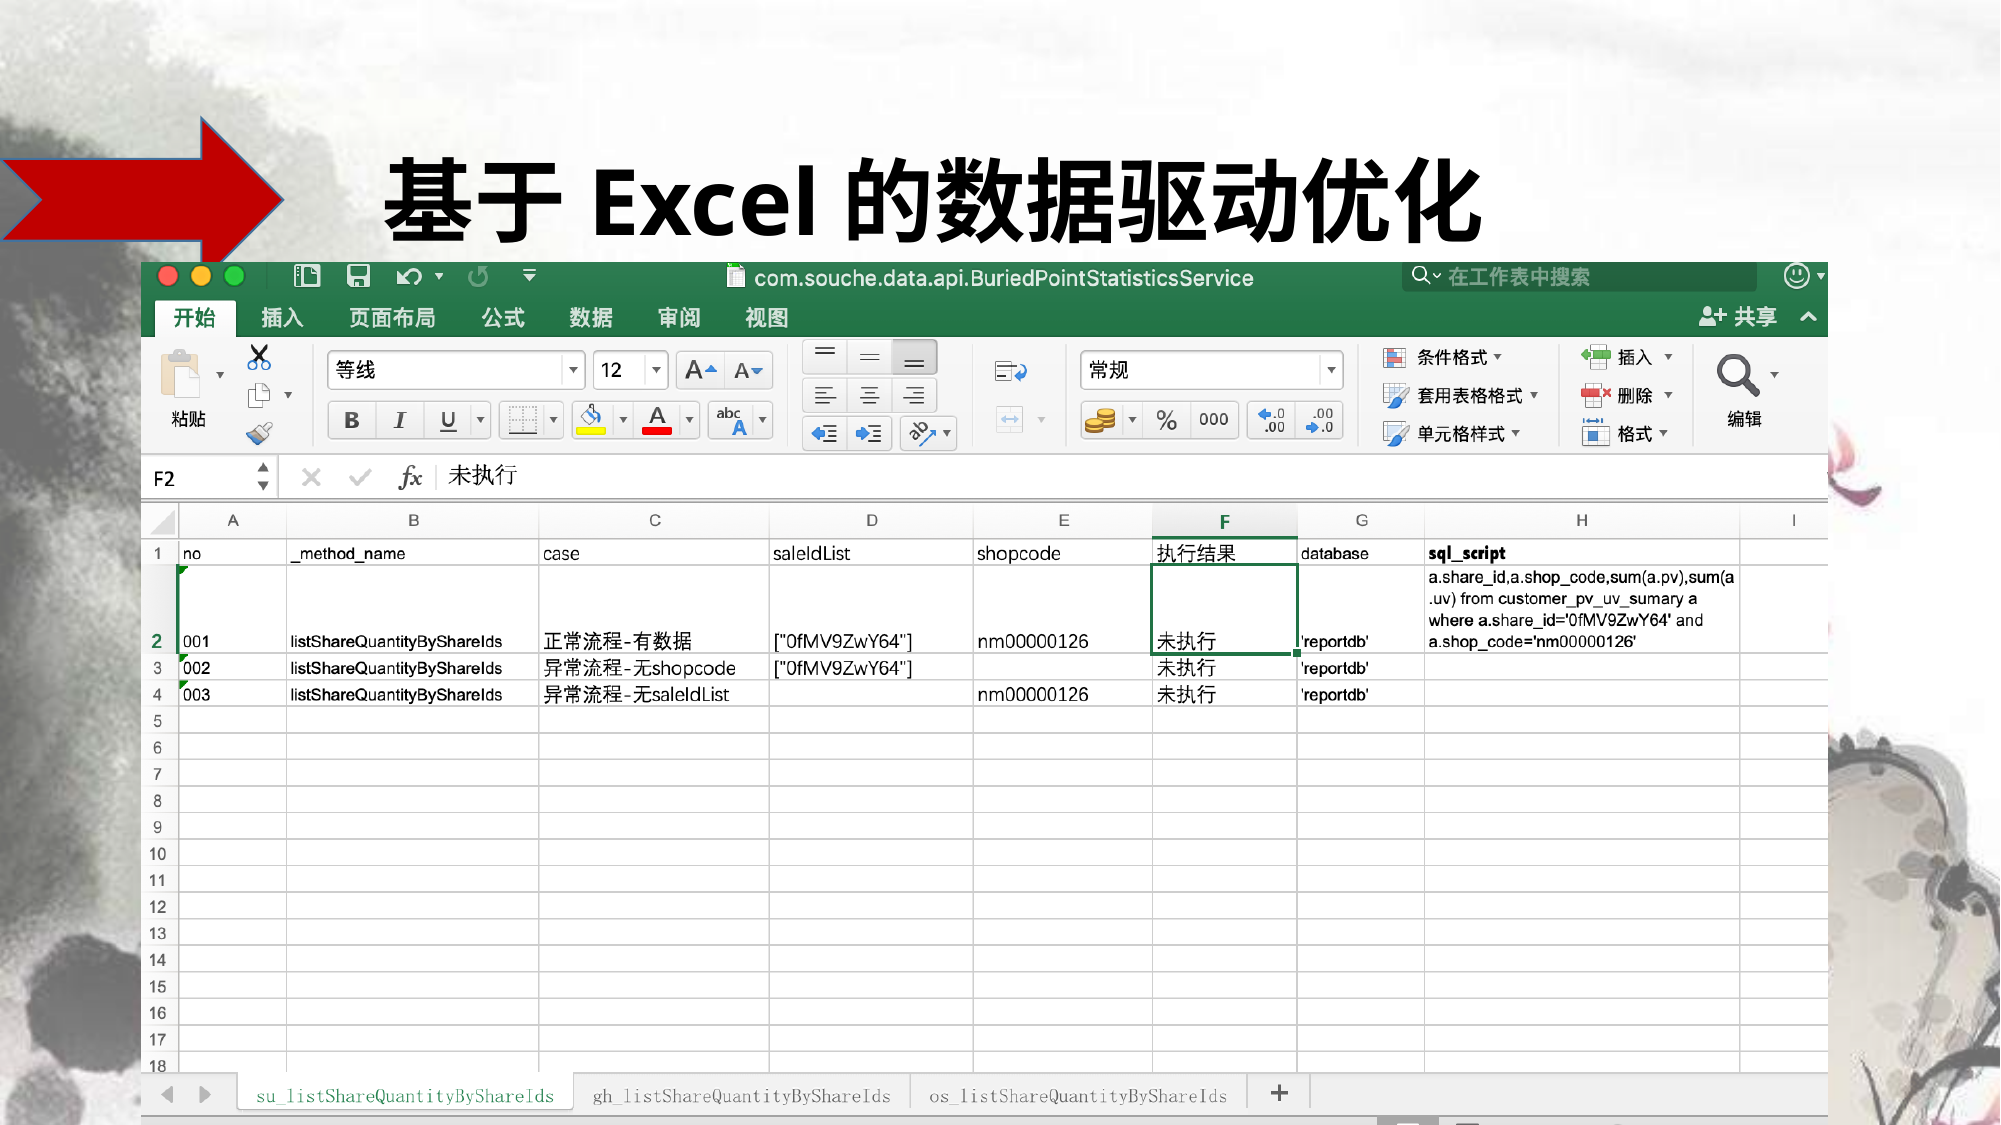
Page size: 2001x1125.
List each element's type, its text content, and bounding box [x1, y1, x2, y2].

text_box 基于Excel的数据驱动优化 [368, 136, 1500, 262]
picture [141, 262, 1828, 1125]
text_box [0, 115, 285, 262]
